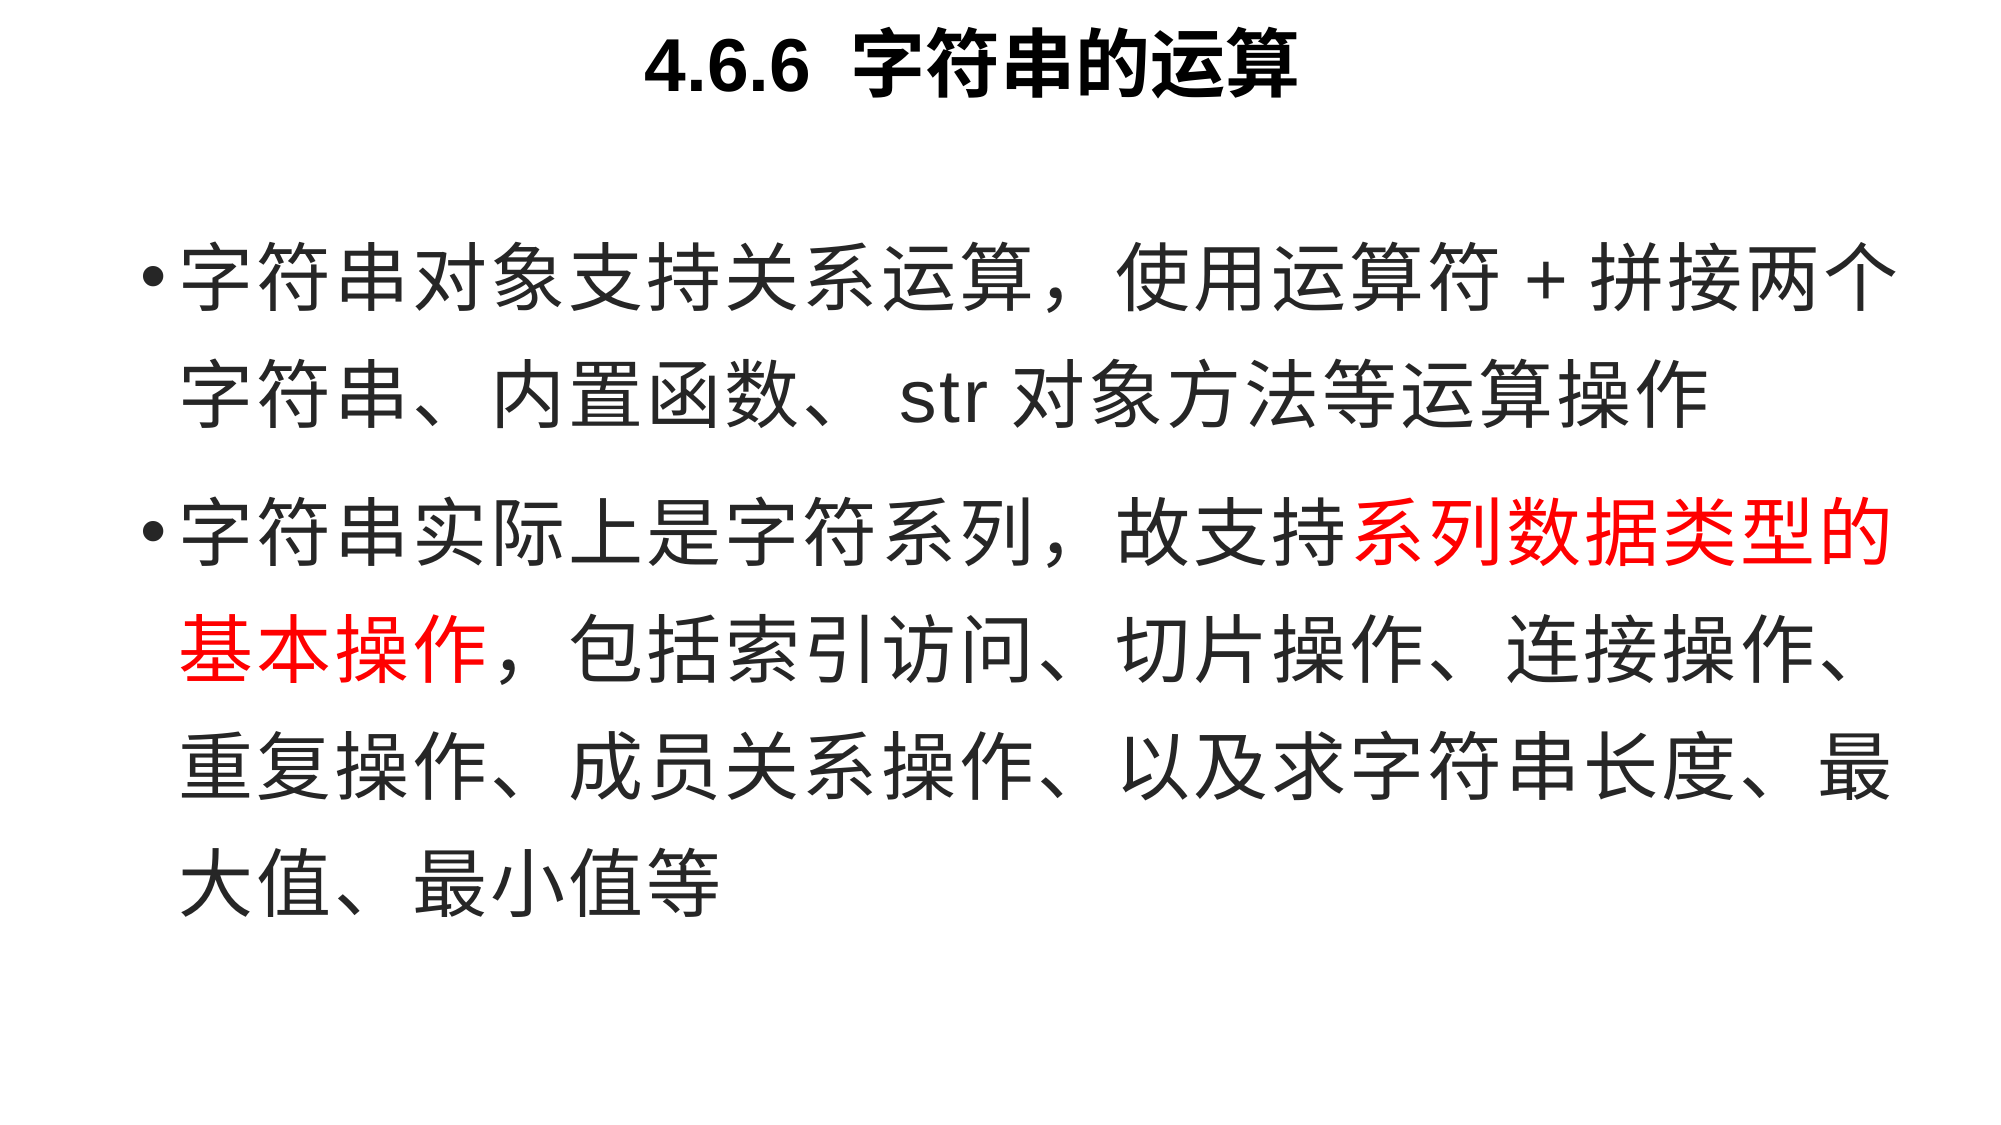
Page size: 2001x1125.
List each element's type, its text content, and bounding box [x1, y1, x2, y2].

title 4.6.6 字符串的运算 [184, 19, 1761, 102]
list 字符串对象支持关系运算，使用运算符+拼接两个字符串、内置函数、str对象方法等运算操作 字符串实际上是字符系列，故支持系列数据类型的基本操作，包括索引访问、切片操作、连接操作、重复操作、成员关系操作、以及求字符串长度、最大值、最小值等 [125, 196, 1922, 894]
